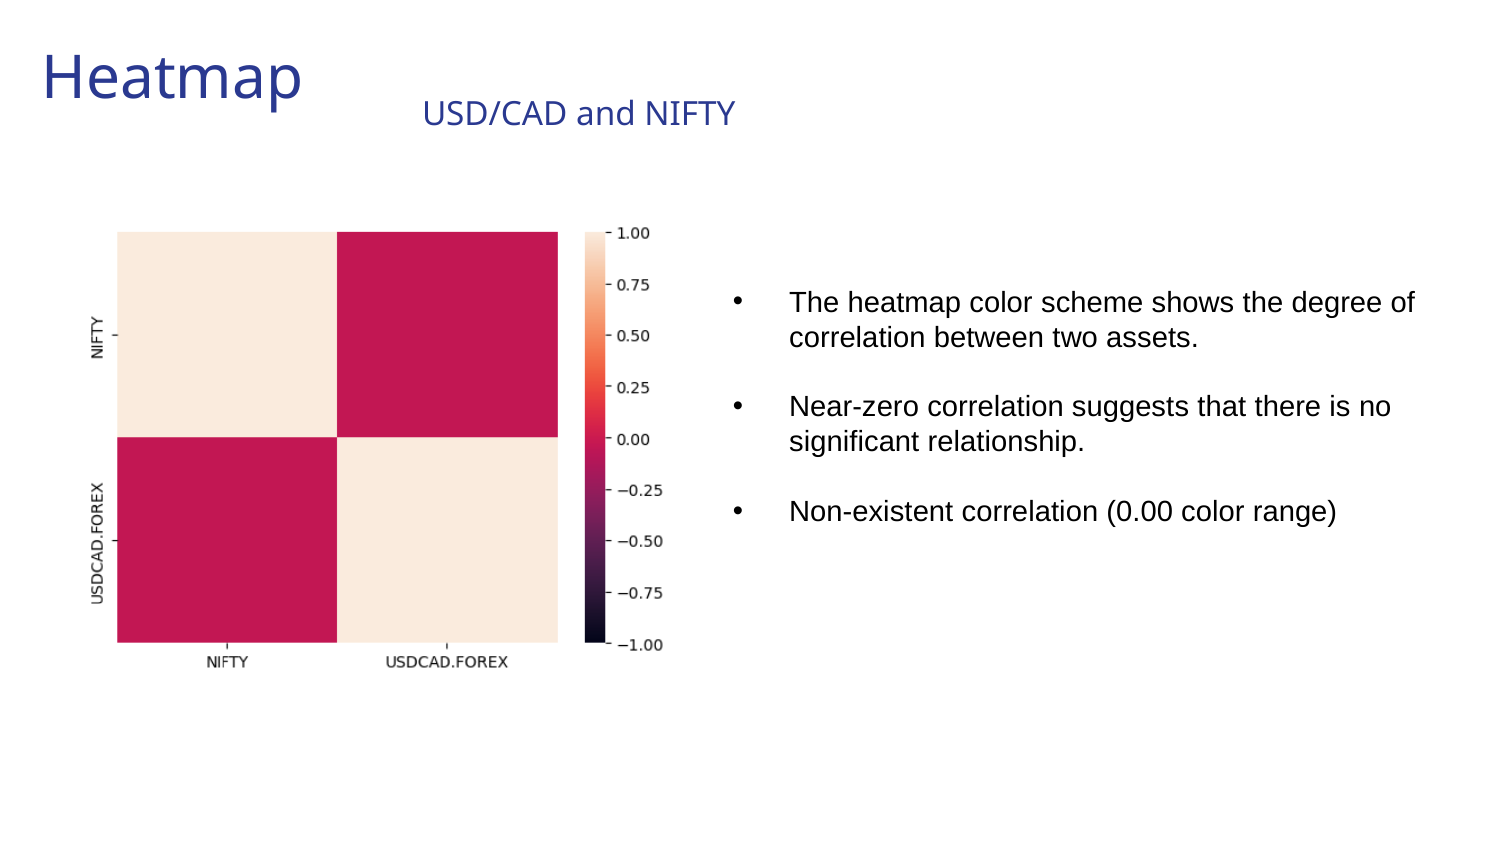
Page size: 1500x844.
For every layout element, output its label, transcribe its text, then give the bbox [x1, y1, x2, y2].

text_box The heatmap color scheme shows the degree of correlation between two assets. Near-zero correlation suggests that there is no significant relationship. Non-existent correlation (0.00 color range) [718, 275, 1469, 605]
title Heatmap [26, 22, 1425, 123]
list USD/CAD and NIFTY [407, 71, 1067, 281]
picture [75, 215, 668, 682]
